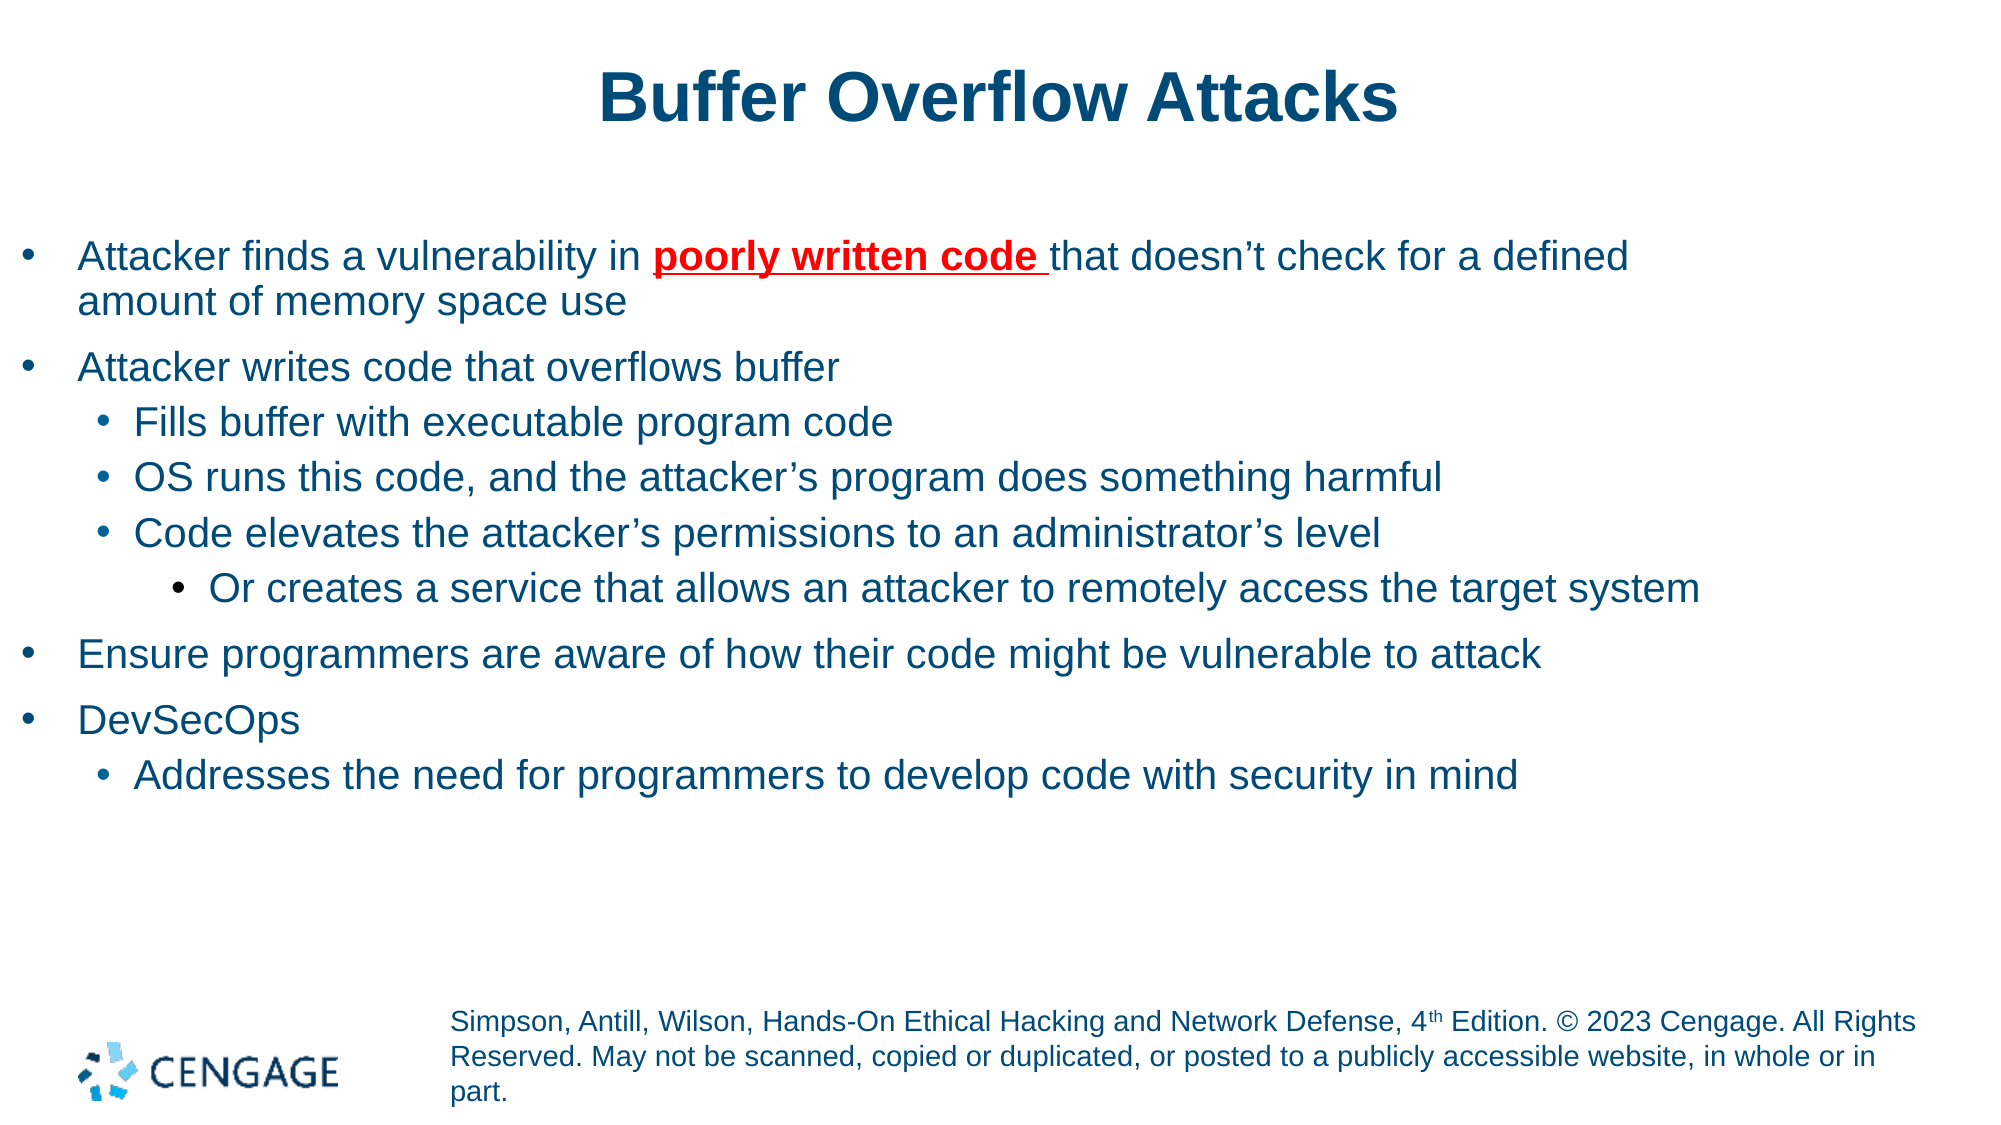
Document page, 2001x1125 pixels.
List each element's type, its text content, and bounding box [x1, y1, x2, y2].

picture [78, 1042, 338, 1101]
list Attacker finds a vulnerability in poorly written code that doesn’t check for a defined amount of memory space use Attacker writes code that overflows buffer Fills buffer with executable program code OS runs this code, and the attacker’s program does something harmful Code elevates the attacker’s permissions to an administrator’s level Or creates a service that allows an attacker to remotely access the target system Ensure programmers are aware of how their code might be vulnerable to attack DevSecOps Addresses the need for programmers to develop code with security in mind [21, 234, 1779, 956]
title Buffer Overflow Attacks [137, 59, 1863, 171]
